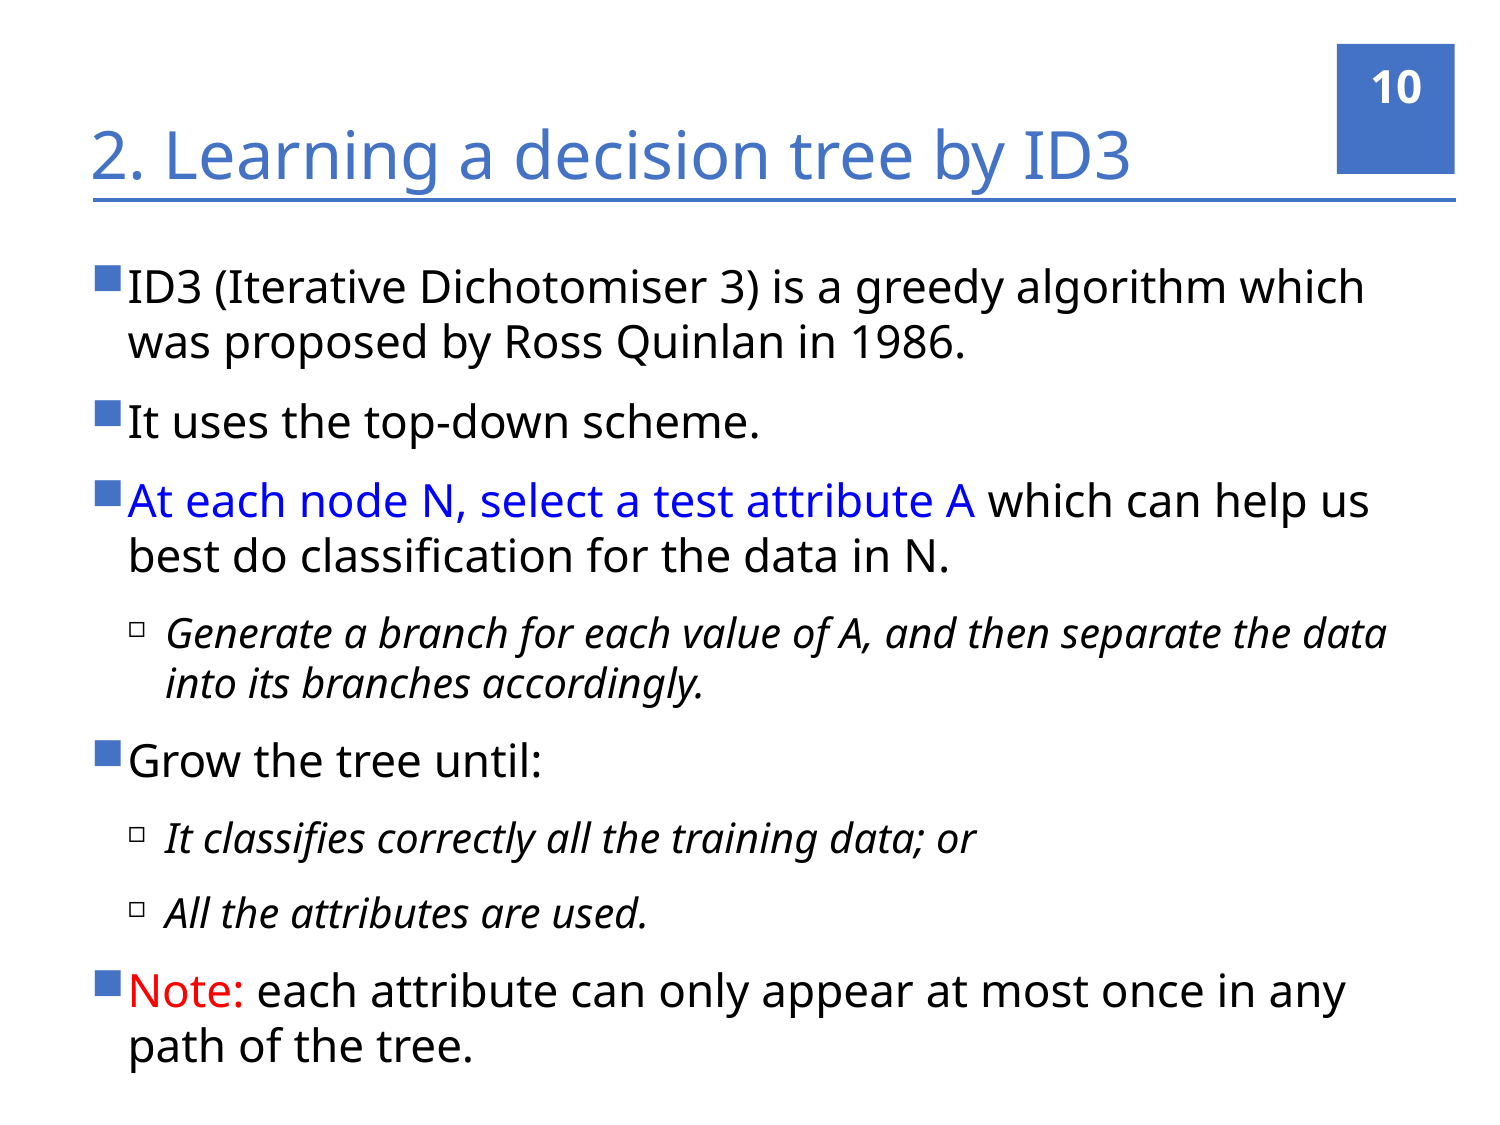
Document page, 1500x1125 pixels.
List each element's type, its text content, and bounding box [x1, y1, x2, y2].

list ID3 (Iterative Dichotomiser 3) is a greedy algorithm which was proposed by Ross Quinlan in 1986. It uses the top-down scheme. At each node N, select a test attribute A which can help us best do classification for the data in N. Generate a branch for each value of A, and then separate the data into its branches accordingly. Grow the tree until: It classifies correctly all the training data; or All the attributes are used. Note: each attribute can only appear at most once in any path of the tree. [75, 249, 1463, 1125]
title 2. Learning a decision tree by ID3 [75, 75, 1463, 200]
slide_number 10 [1354, 59, 1438, 120]
text_box [1311, 174, 1488, 338]
